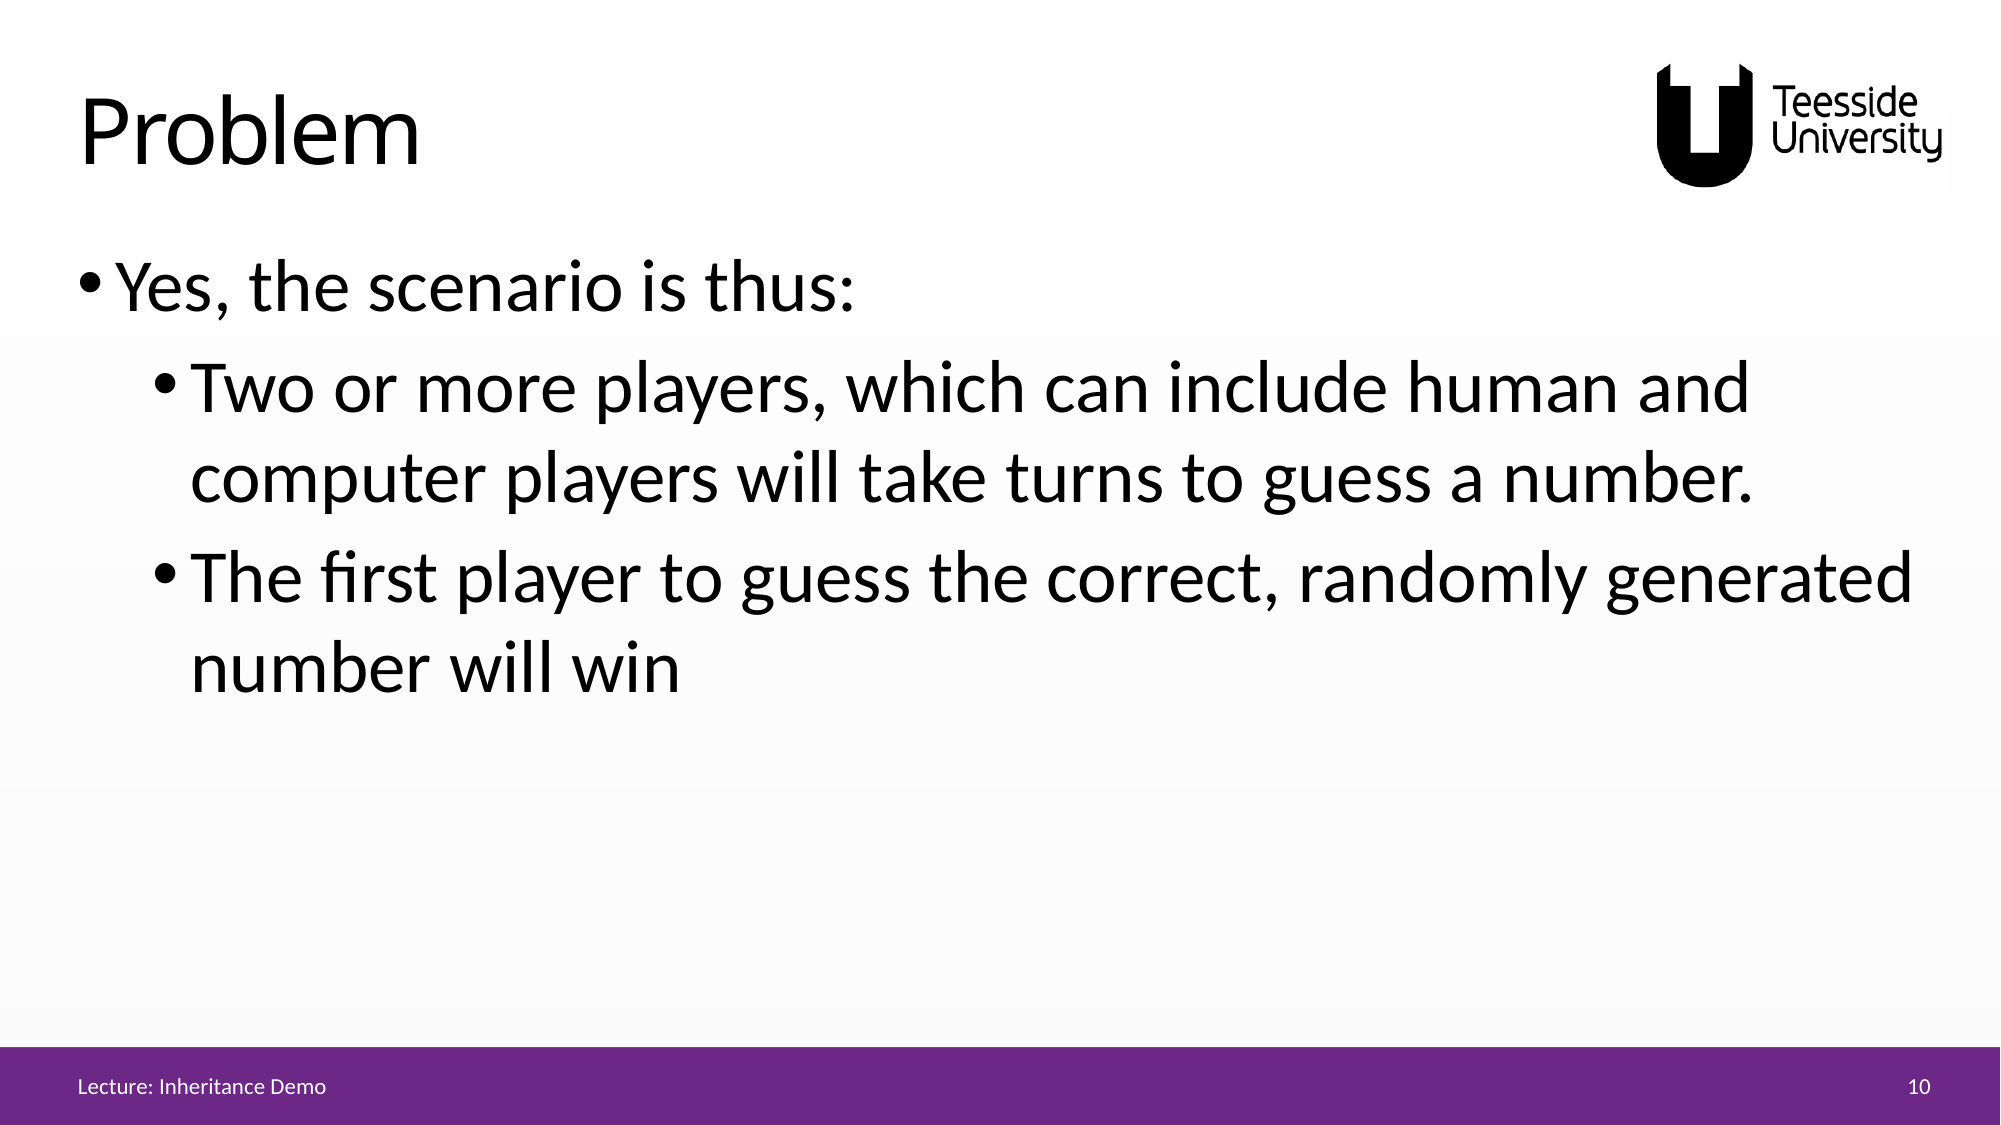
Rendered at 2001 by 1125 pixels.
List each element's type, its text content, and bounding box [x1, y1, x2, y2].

footer Lecture: Inheritance Demo [62, 1068, 1811, 1103]
title Problem [62, 59, 1623, 191]
list Yes, the scenario is thus: Two or more players, which can include human and computer players will take turns to guess a number. The first player to guess the correct, randomly generated number will win [62, 229, 1946, 1014]
picture [1652, 59, 1946, 191]
slide_number 10 [1833, 1068, 1946, 1103]
